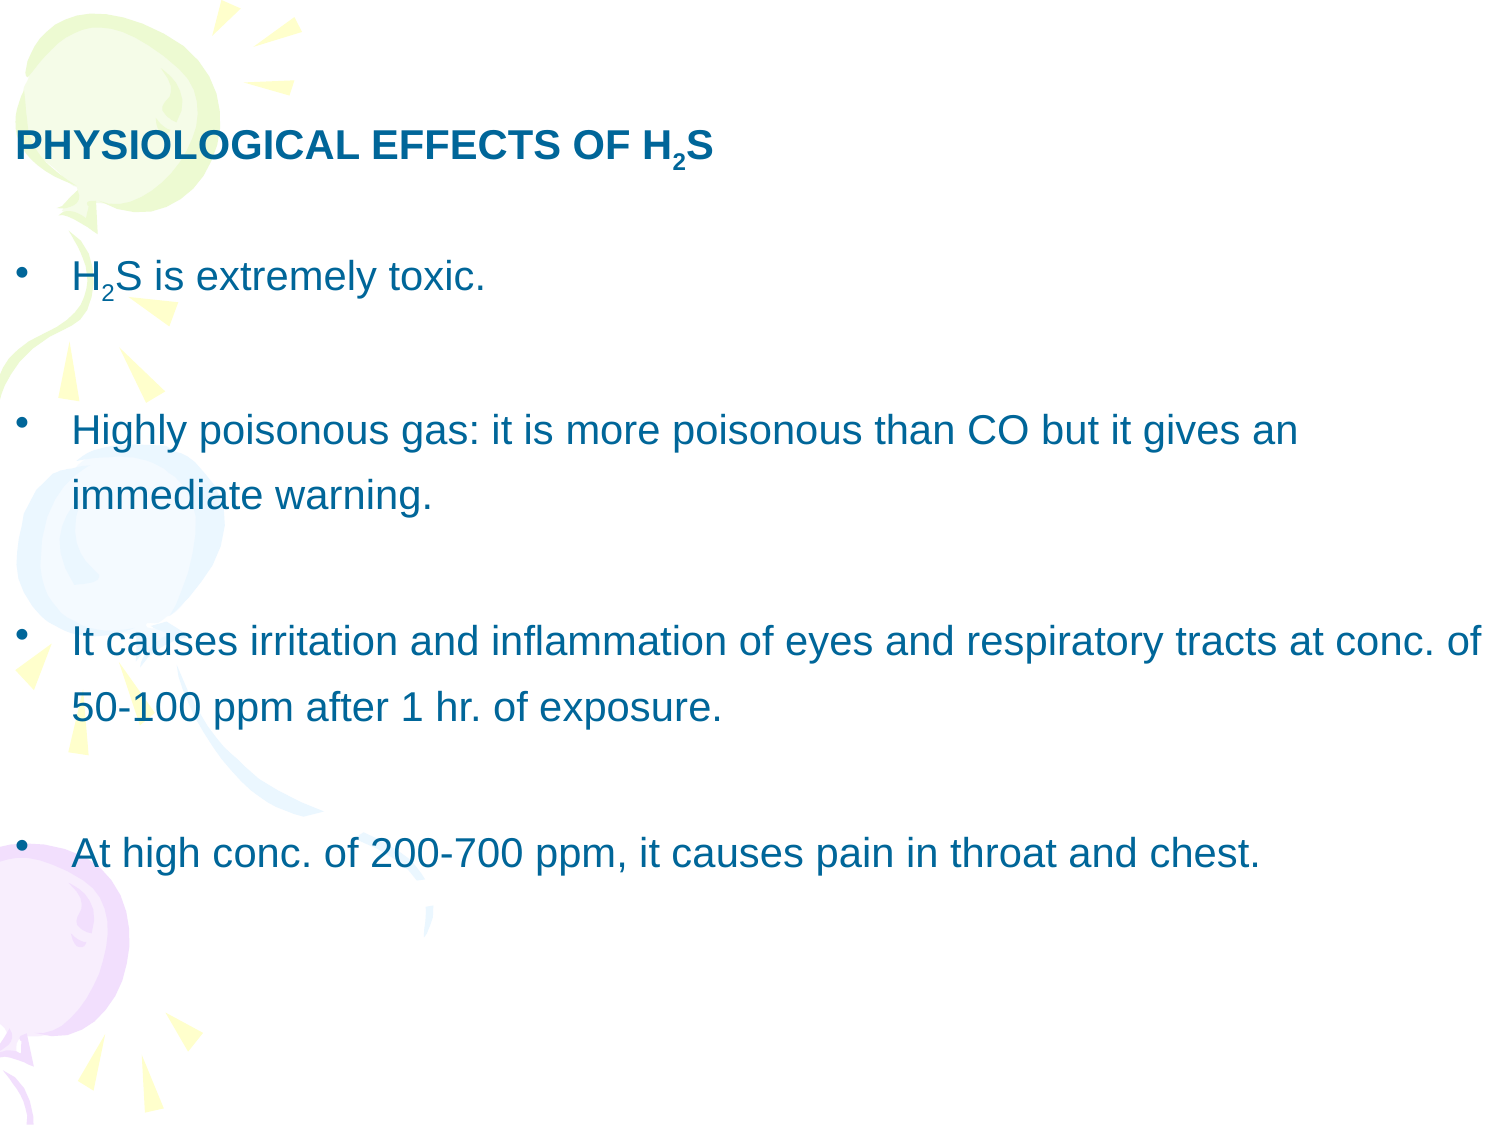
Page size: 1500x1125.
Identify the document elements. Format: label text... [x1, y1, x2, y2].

list PHYSIOLOGICAL EFFECTS OF H2S H2S is extremely toxic. Highly poisonous gas: it is more poisonous than CO but it gives an immediate warning. It causes irritation and inflammation of eyes and respiratory tracts at conc. of 50-100 ppm after 1 hr. of exposure. At high conc. of 200-700 ppm, it causes pain in throat and chest. [0, 0, 1500, 1125]
